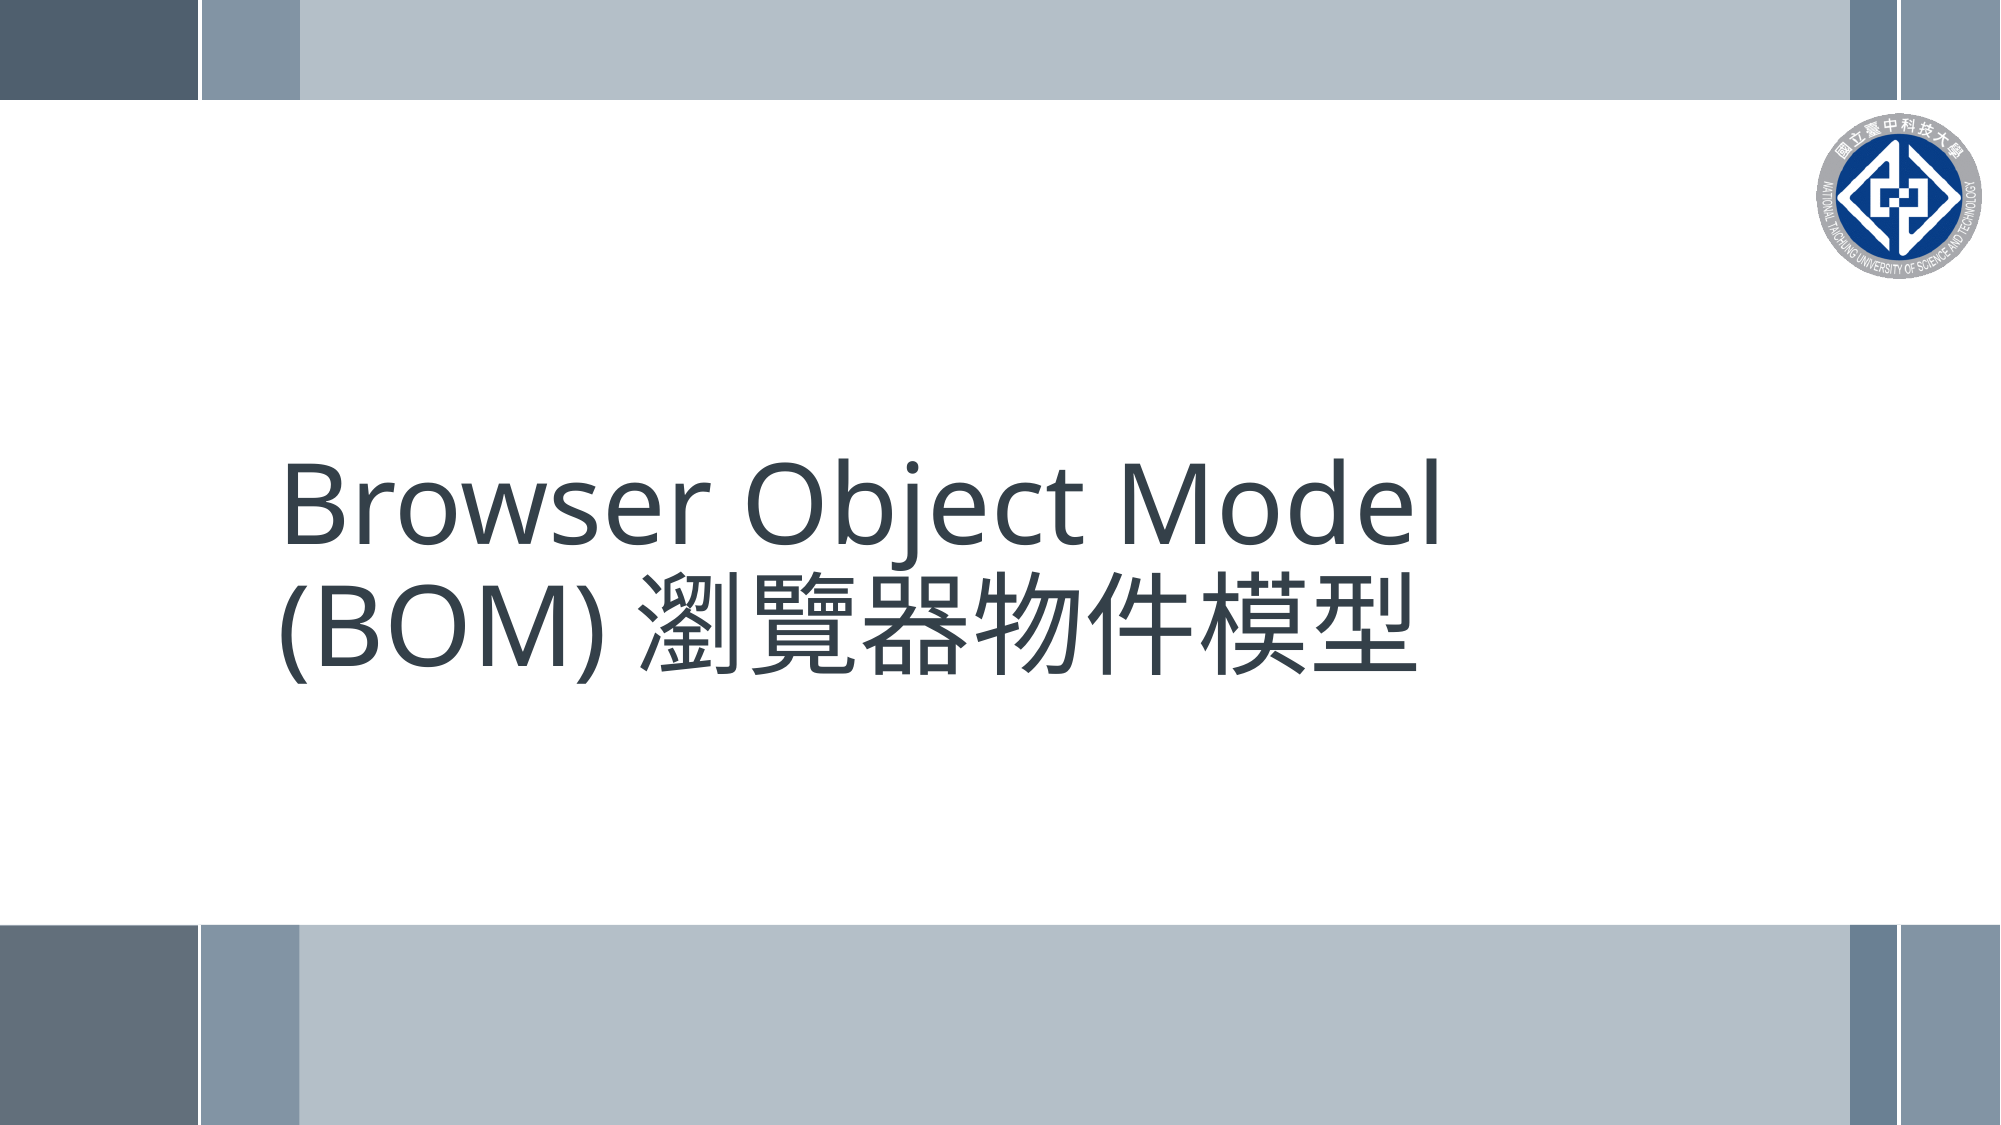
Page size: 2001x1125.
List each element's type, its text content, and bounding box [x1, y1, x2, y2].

picture [1816, 113, 1982, 279]
title Browser Object Model (BOM)瀏覽器物件模型 [262, 262, 1816, 698]
